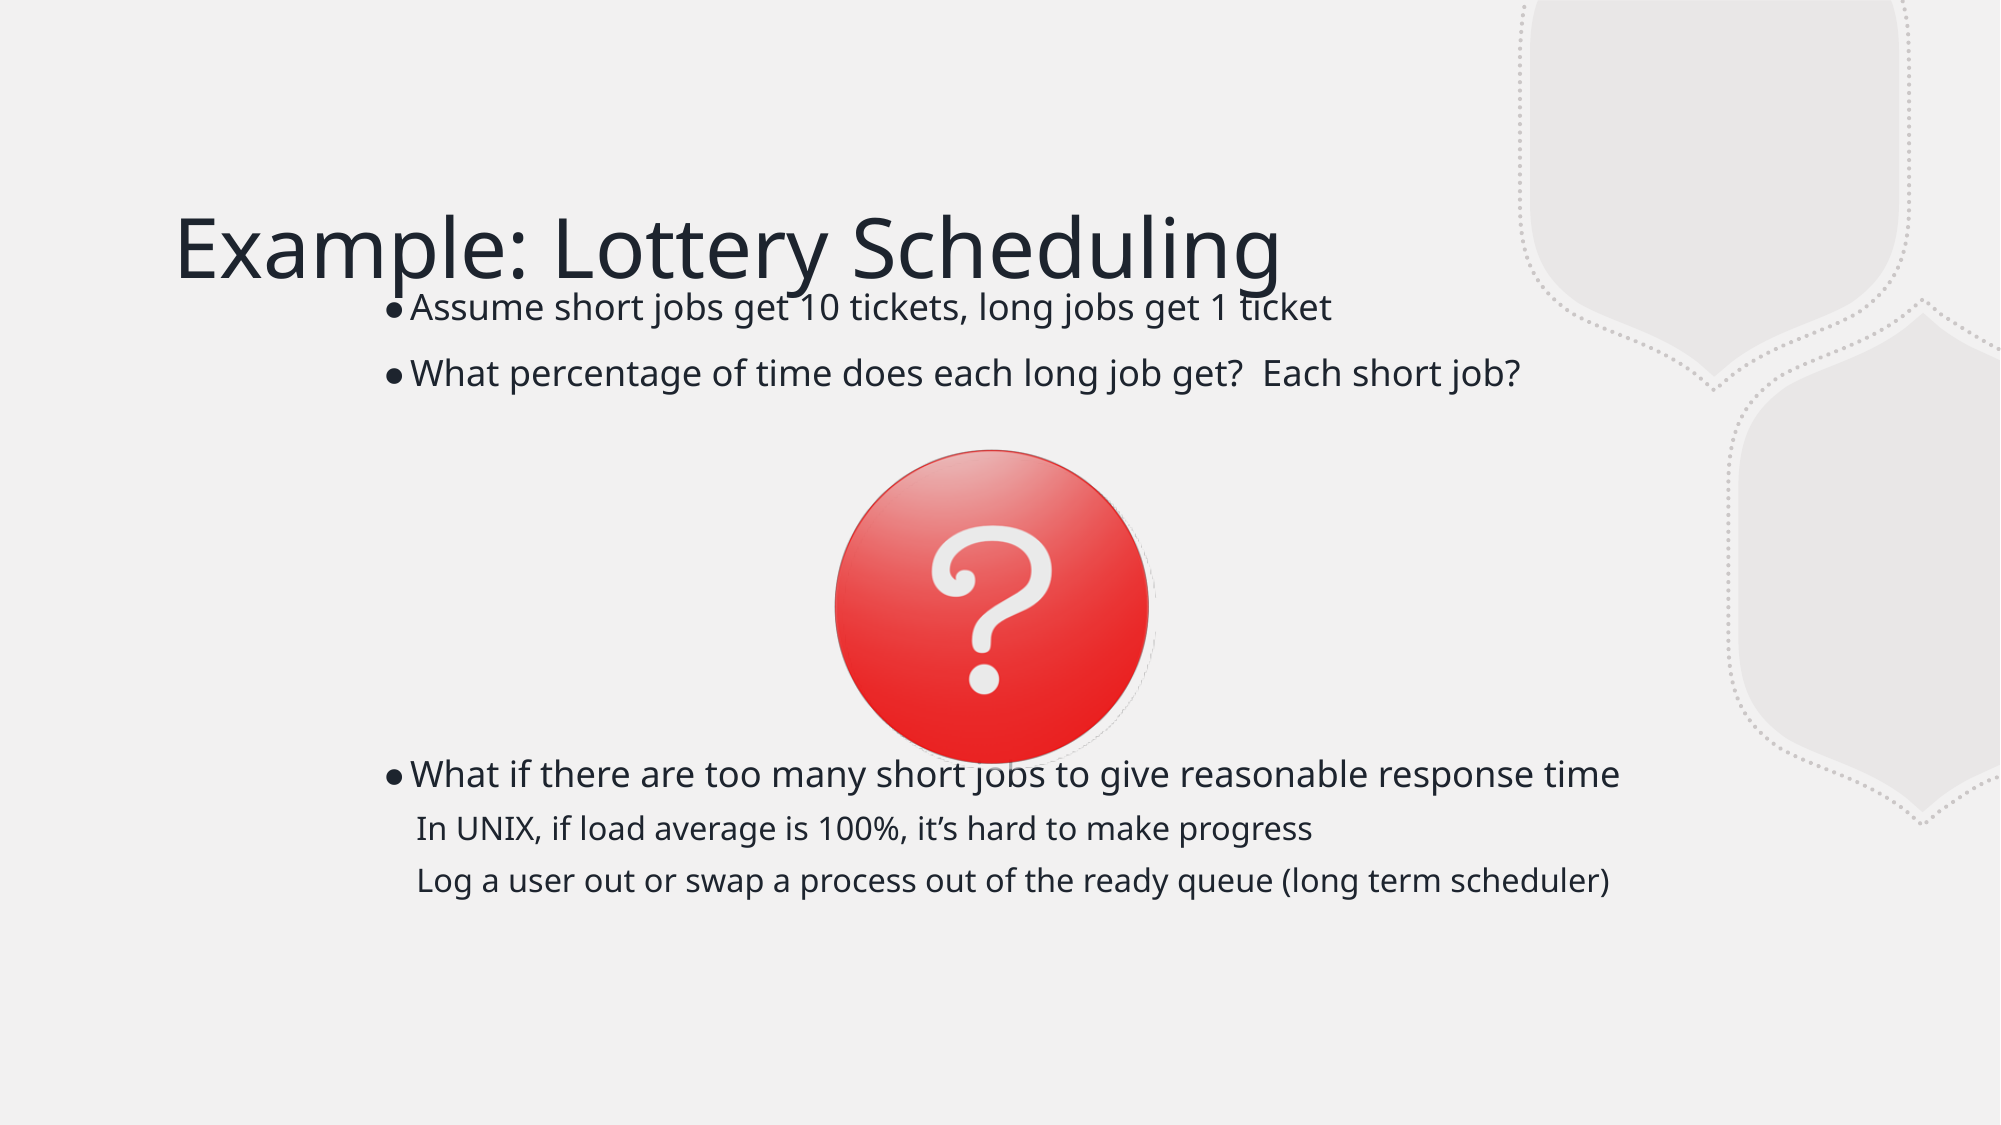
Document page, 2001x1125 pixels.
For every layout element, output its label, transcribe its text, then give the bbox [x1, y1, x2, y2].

title Example: Lottery Scheduling [158, 157, 1648, 332]
list Assume short jobs get 10 tickets, long jobs get 1 ticket What percentage of time does each long job get? Each short job? What if there are too many short jobs to give reasonable response time In UNIX, if load average is 100%, it’s hard to make progress Log a user out or swap a process out of the ready queue (long term scheduler) [362, 272, 1638, 948]
picture [832, 448, 1150, 765]
